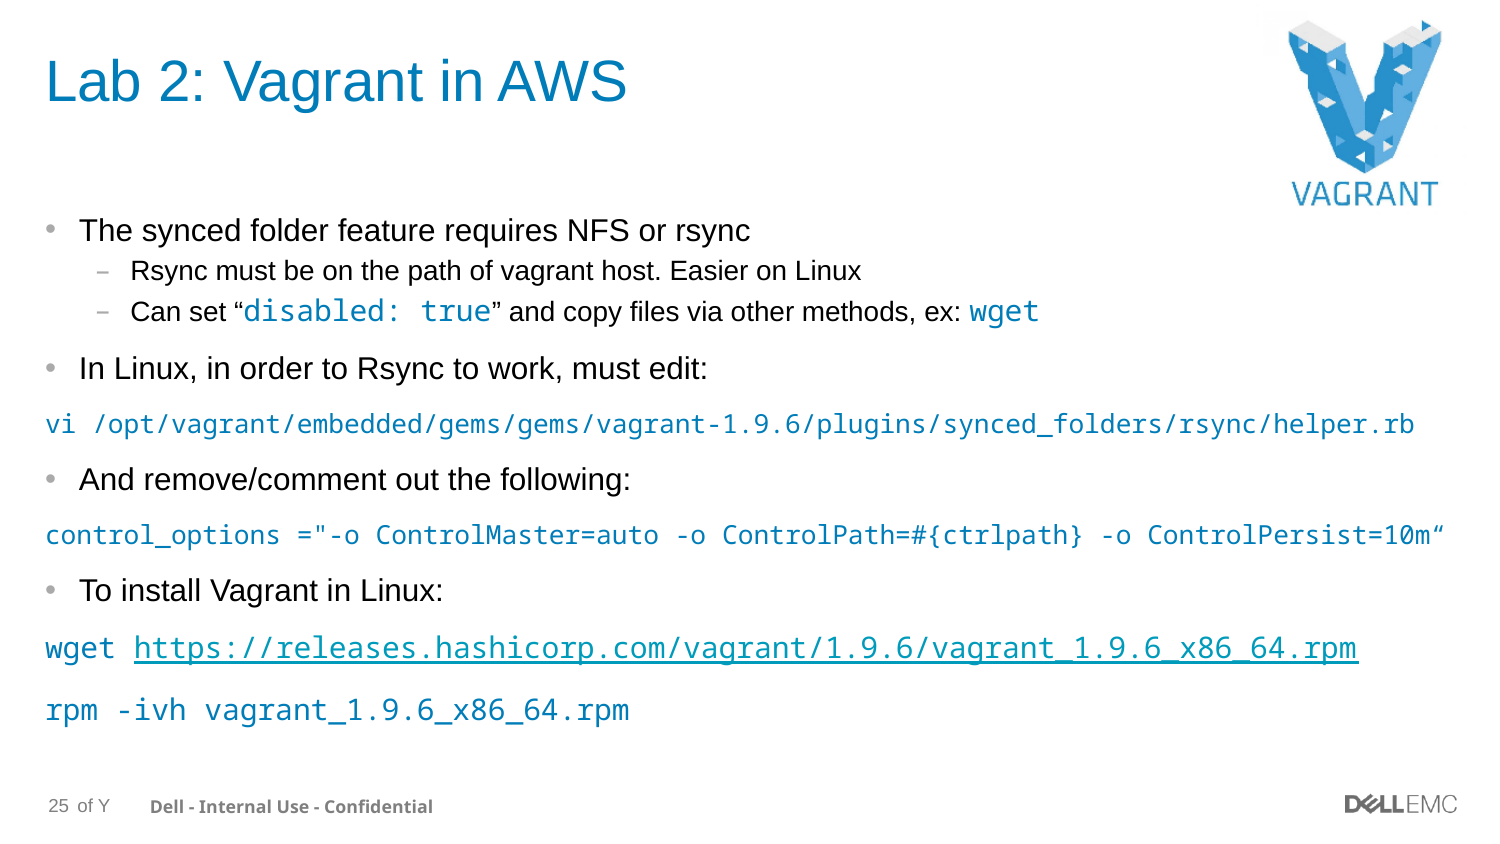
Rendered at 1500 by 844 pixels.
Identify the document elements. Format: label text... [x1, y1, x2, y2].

picture [1251, 0, 1479, 227]
picture [1345, 793, 1457, 814]
list The synced folder feature requires NFS or rsync Rsync must be on the path of vagrant host. Easier on Linux Can set “disabled: true” and copy files via other methods, ex: wget In Linux, in order to Rsync to work, must edit: vi /opt/vagrant/embedded/gems/gems/vagrant-1.9.6/plugins/synced_folders/rsync/helper.rb And remove/comment out the following: control_options ="-o ControlMaster=auto -o ControlPath=#{ctrlpath} -o ControlPersist=10m“ To install Vagrant in Linux: wget https://releases.hashicorp.com/vagrant/1.9.6/vagrant_1.9.6_x86_64.rpm rpm -ivh vagrant_1.9.6_x86_64.rpm [45, 210, 1500, 735]
title Lab 2: Vagrant in AWS [45, 43, 1246, 149]
